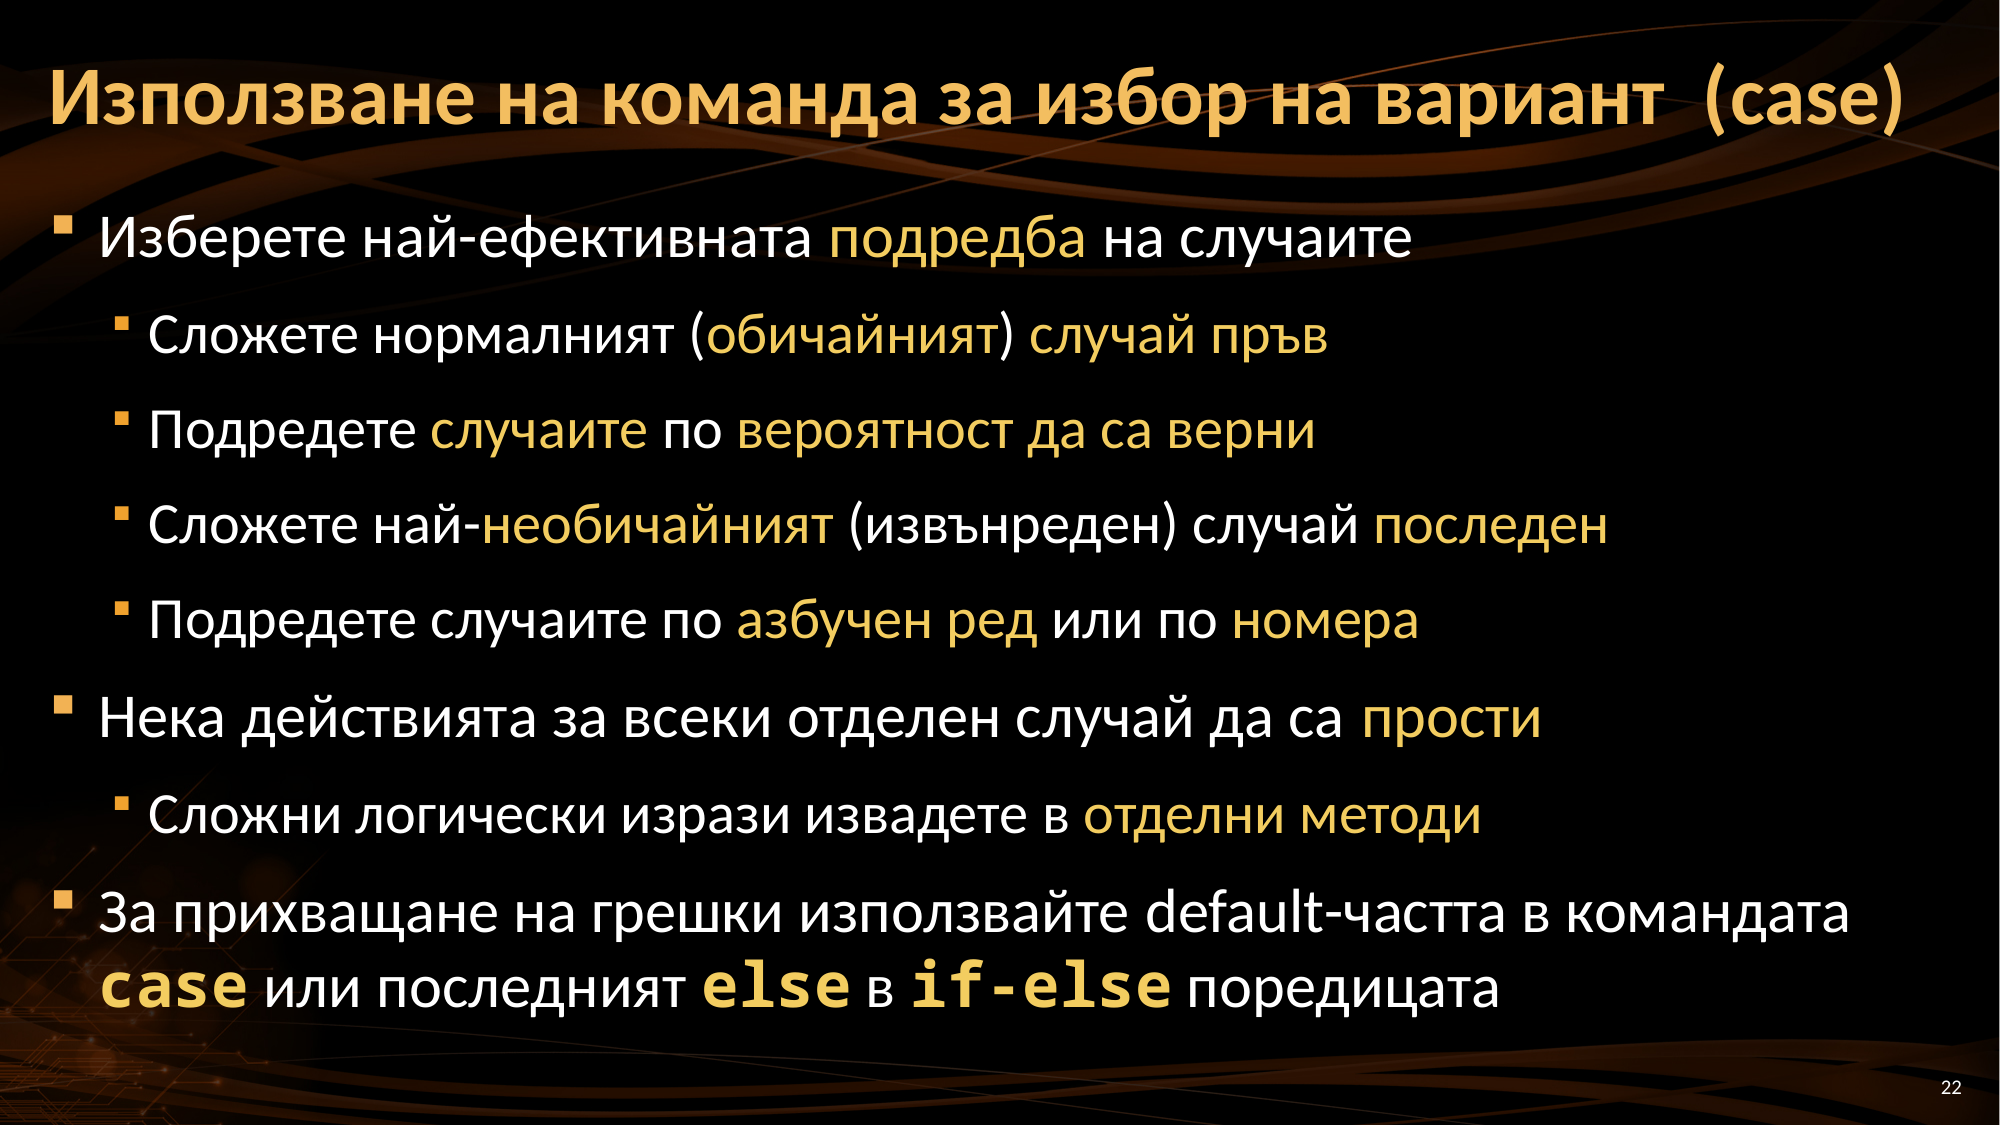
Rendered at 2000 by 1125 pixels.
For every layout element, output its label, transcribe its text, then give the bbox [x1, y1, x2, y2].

title Използване на команда за избор на вариант (case) [30, 6, 1968, 189]
list Изберете най-ефективната подредба на случаите Сложете нормалният (обичайният) случай пръв Подредете случаите по вероятност да са верни Сложете най-необичайният (извънреден) случай последен Подредете случаите по азбучен ред или по номера Нека действията за всеки отделен случай да са прости Сложни логически изрази извадете в отделни методи За прихващане на грешки използвайте default-частта в командата case или последният else в if-else поредицата [31, 189, 1968, 1103]
picture [0, 0, 2000, 1125]
